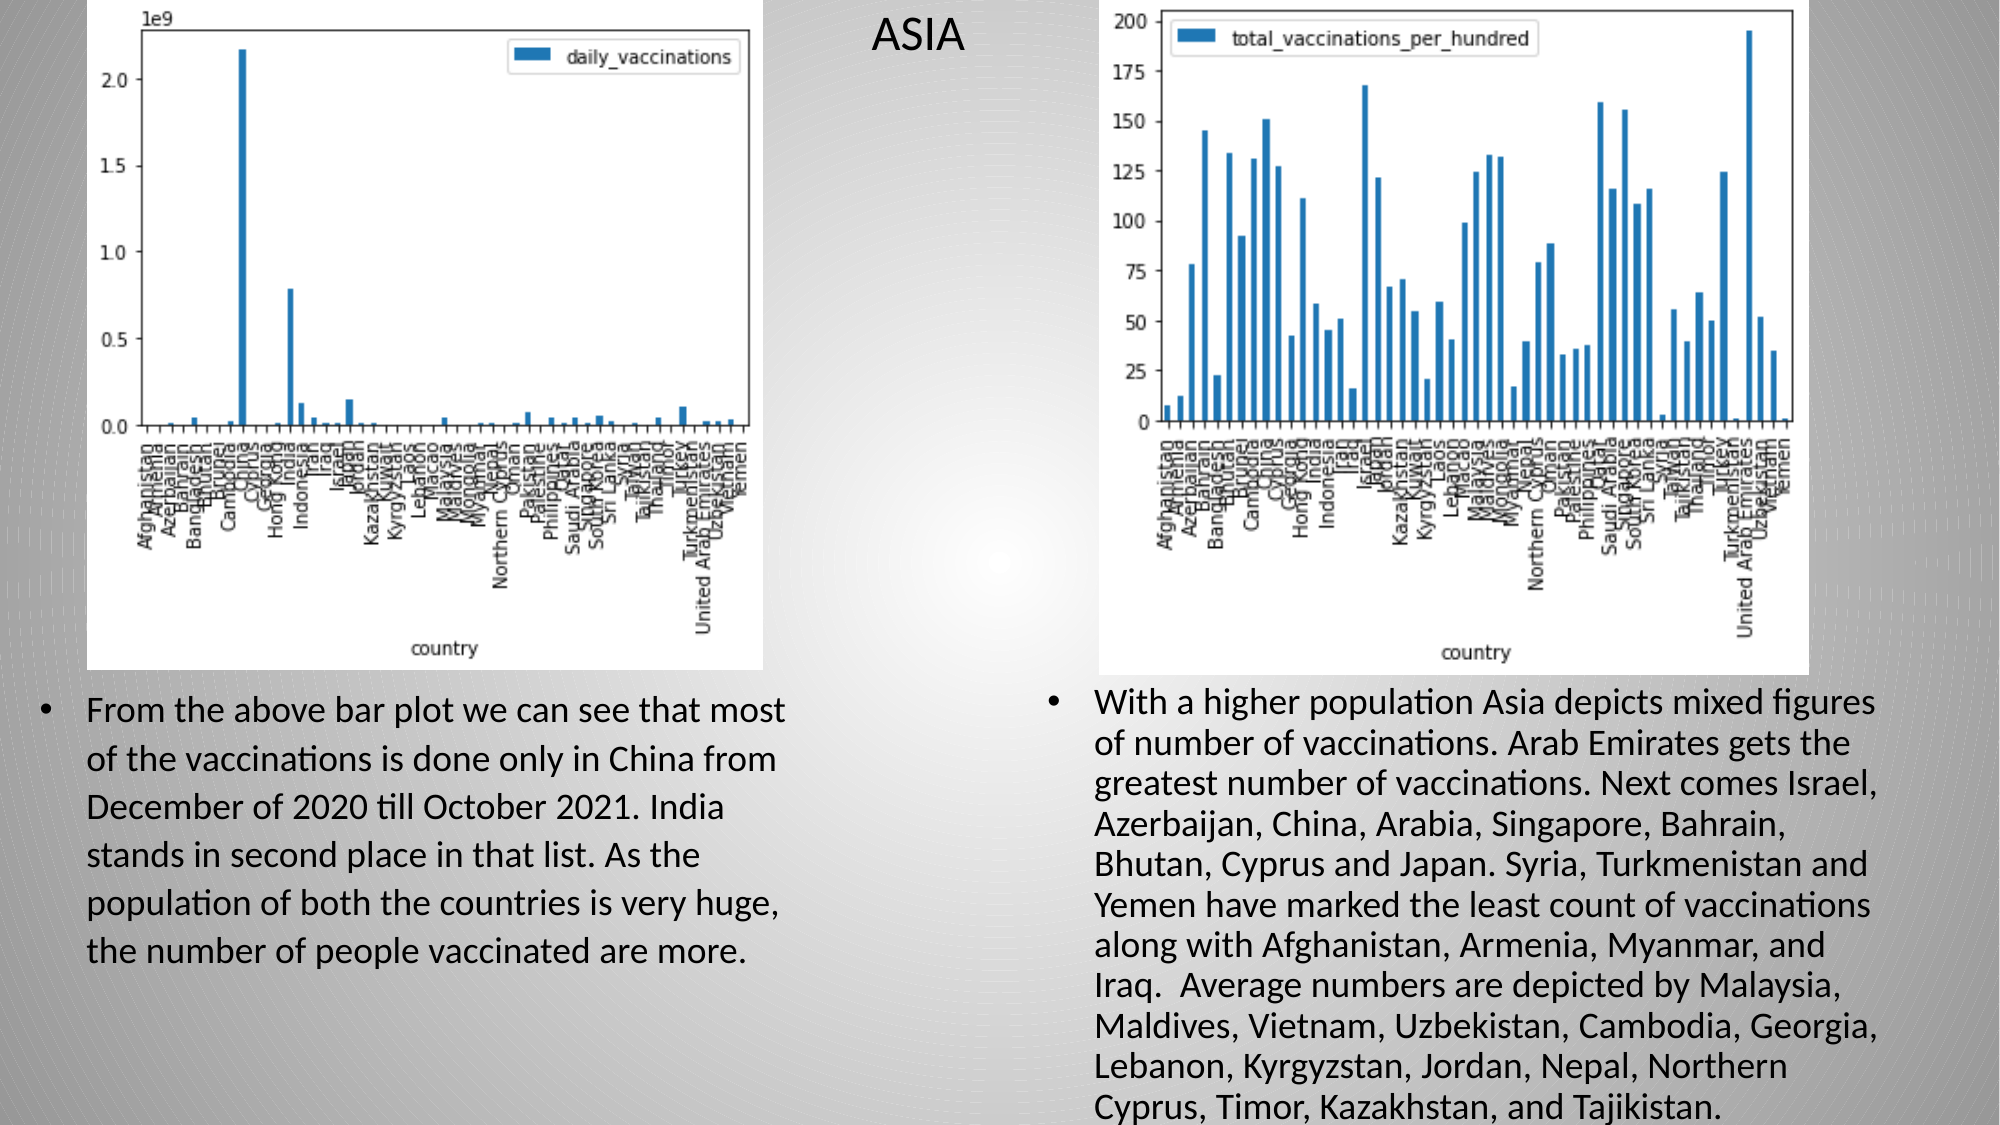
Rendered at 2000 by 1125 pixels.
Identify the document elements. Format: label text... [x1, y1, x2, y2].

text_box ASIA [763, 0, 1099, 69]
picture [86, 0, 763, 670]
picture [1099, 0, 1810, 676]
text_box With a higher population Asia depicts mixed figures of number of vaccinations. Arab Emirates gets the greatest number of vaccinations. Next comes Israel, Azerbaijan, China, Arabia, Singapore, Bahrain, Bhutan, Cyprus and Japan. Syria, Turkmenistan and Yemen have marked the least count of vaccinations along with Afghanistan, Armenia, Myanmar, and Iraq. Average numbers are depicted by Malaysia, Maldives, Vietnam, Uzbekistan, Cambodia, Georgia, Lebanon, Kyrgyzstan, Jordan, Nepal, Northern Cyprus, Timor, Kazakhstan, and Tajikistan. [1032, 675, 1908, 1125]
text_box From the above bar plot we can see that most of the vaccinations is done only in China from December of 2020 till October 2021. India stands in second place in that list. As the population of both the countries is very huge, the number of people vaccinated are more. [24, 674, 825, 979]
